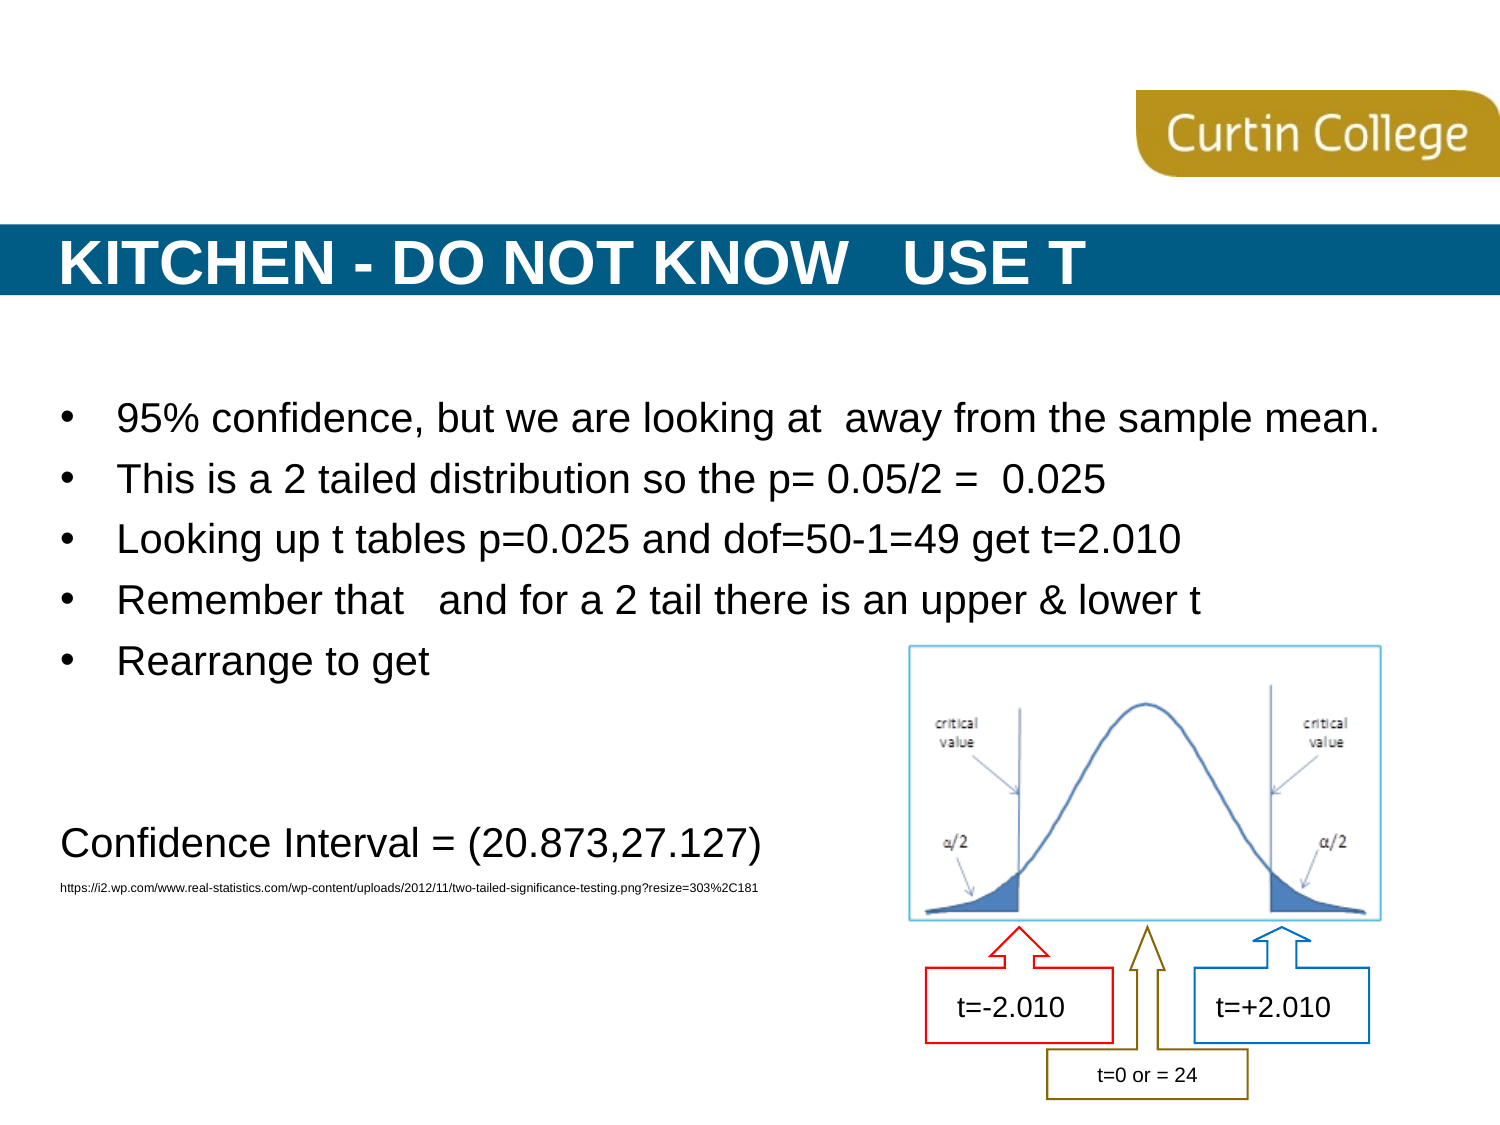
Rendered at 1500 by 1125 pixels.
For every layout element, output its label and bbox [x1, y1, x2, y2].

picture [901, 639, 1385, 928]
picture [1136, 90, 1500, 177]
